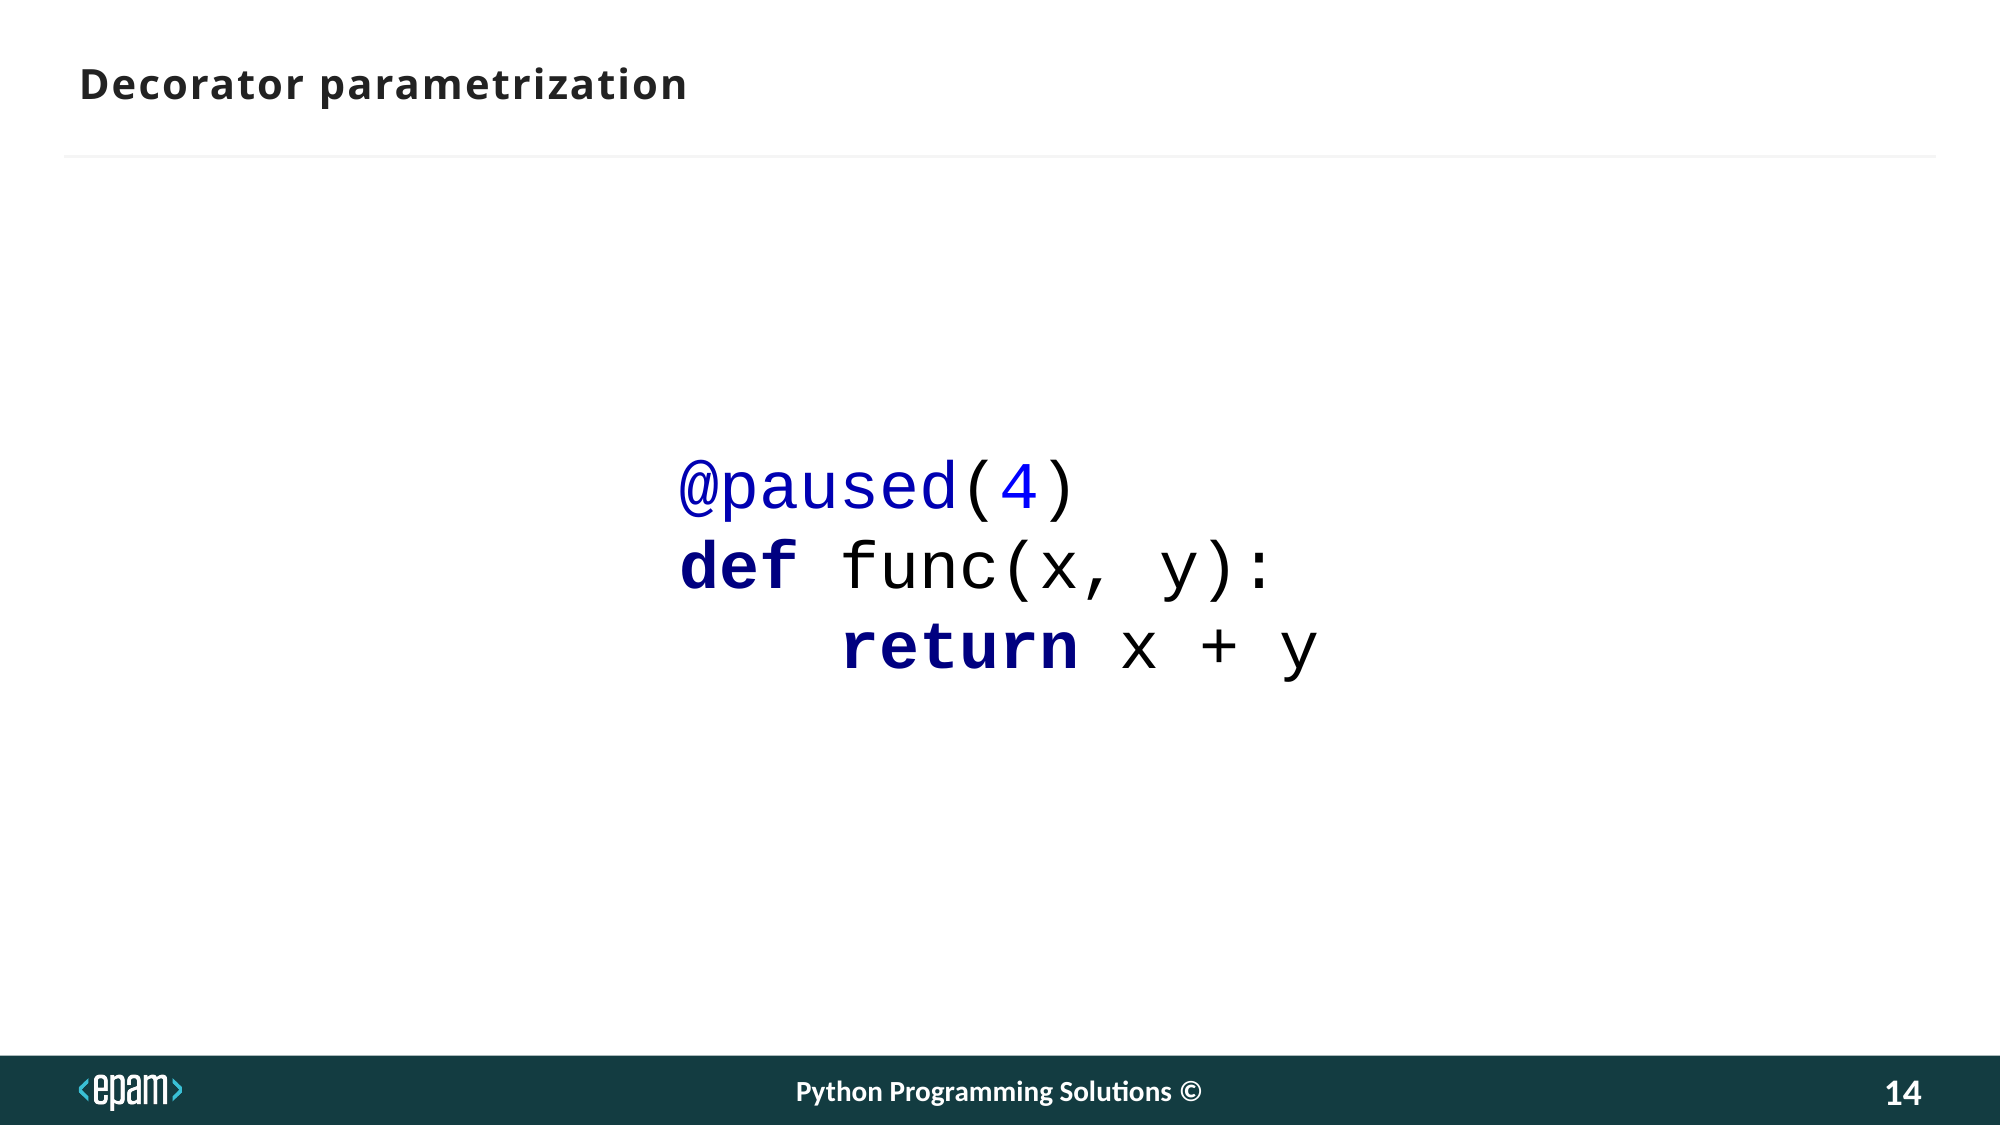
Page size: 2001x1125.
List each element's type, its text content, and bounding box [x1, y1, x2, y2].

slide_number 14 [1821, 1056, 1922, 1125]
text_box Python Programming Solutions © [525, 1055, 1475, 1124]
title Decorator parametrization [78, 50, 1922, 116]
text_box @paused(4) def func(x, y): return x + y [664, 434, 1335, 690]
